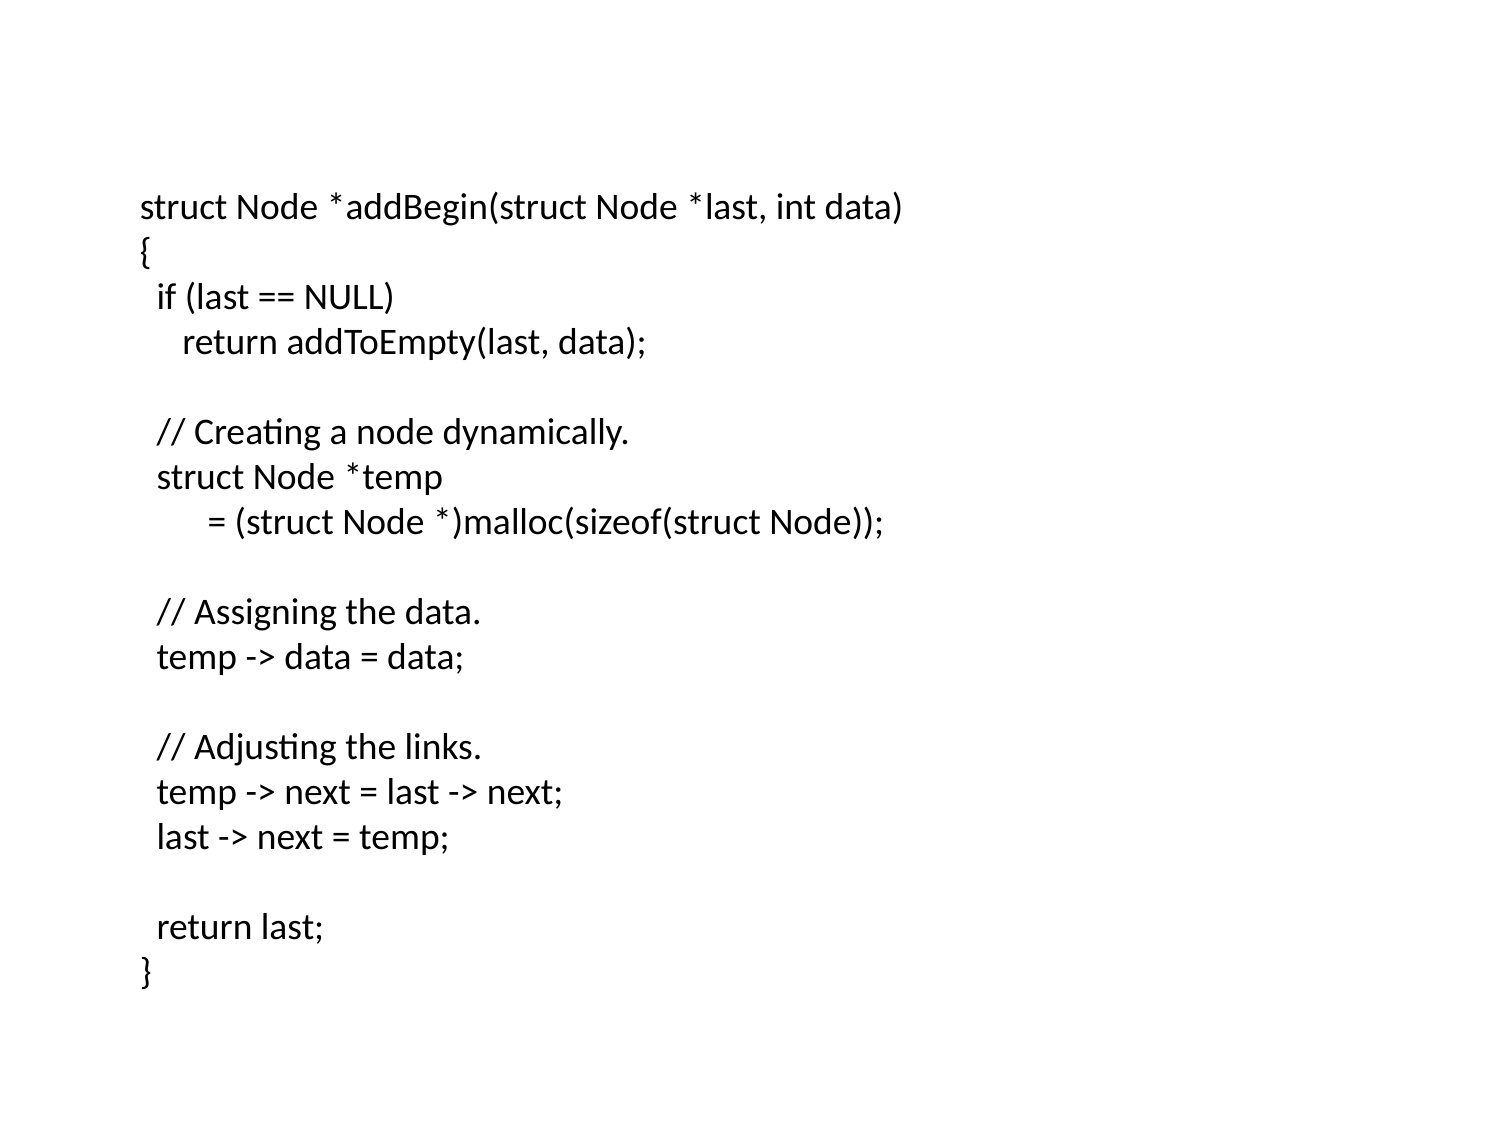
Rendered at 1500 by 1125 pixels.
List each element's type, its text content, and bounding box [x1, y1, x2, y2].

text_box struct Node *addBegin(struct Node *last, int data) { if (last == NULL) return addToEmpty(last, data); // Creating a node dynamically. struct Node *temp = (struct Node *)malloc(sizeof(struct Node)); // Assigning the data. temp -> data = data; // Adjusting the links. temp -> next = last -> next; last -> next = temp; return last; } [124, 174, 1413, 1045]
